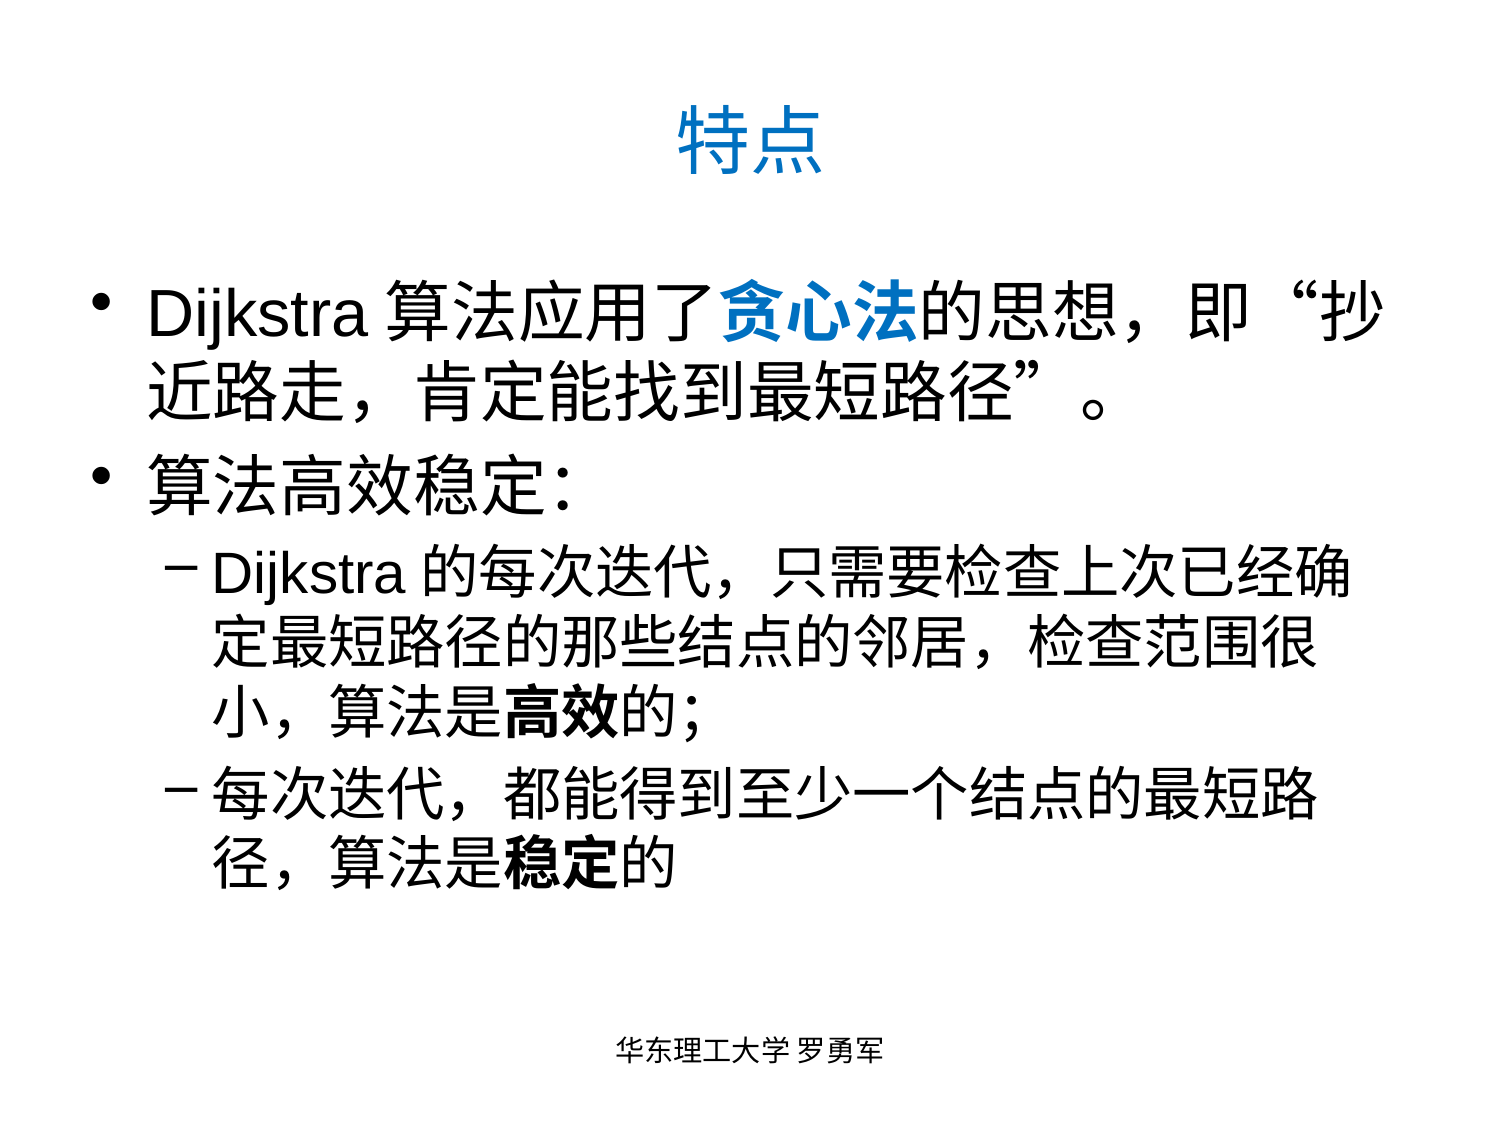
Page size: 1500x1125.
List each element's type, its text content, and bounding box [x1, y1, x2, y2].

title 特点 [75, 45, 1425, 233]
footer 华东理工大学 罗勇军 [512, 1024, 988, 1103]
list Dijkstra算法应用了贪心法的思想，即“抄近路走，肯定能找到最短路径”。 算法高效稳定： Dijkstra的每次迭代，只需要检查上次已经确定最短路径的那些结点的邻居，检查范围很小，算法是高效的； 每次迭代，都能得到至少一个结点的最短路径，算法是稳定的 [75, 262, 1425, 1005]
